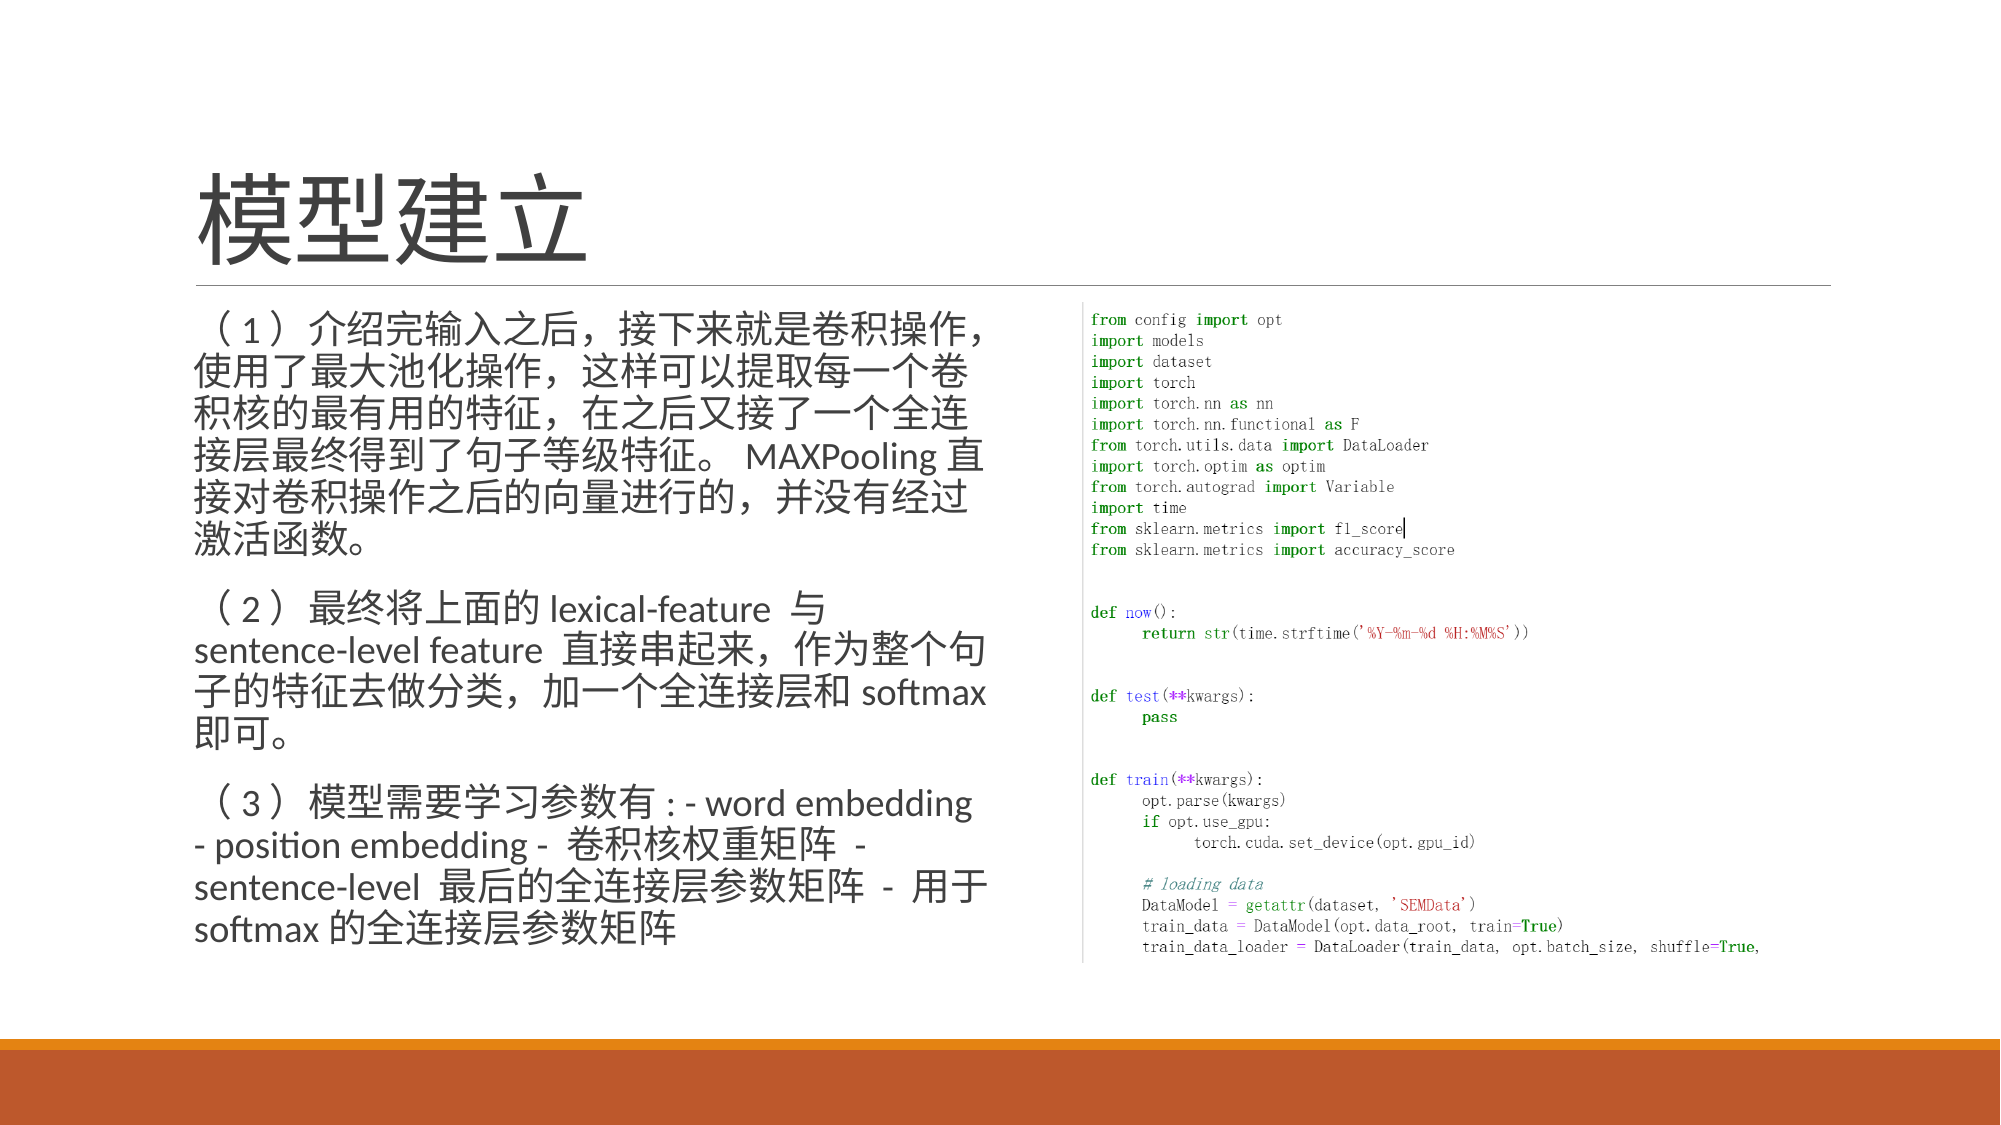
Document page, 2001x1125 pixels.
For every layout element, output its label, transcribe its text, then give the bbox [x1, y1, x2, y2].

list （1）介绍完输入之后，接下来就是卷积操作，使用了最大池化操作，这样可以提取每一个卷积核的最有用的特征，在之后又接了一个全连接层最终得到了句子等级特征。MAXPooling直接对卷积操作之后的向量进行的，并没有经过激活函数。 （2）最终将上面的lexical-feature 与 sentence-level feature 直接串起来，作为整个句子的特征去做分类，加一个全连接层和softmax 即可。 （3）模型需要学习参数有: - word embedding - position embedding - 卷积核权重矩阵 - sentence-level 最后的全连接层参数矩阵 - 用于softmax的全连接层参数矩阵 [180, 302, 990, 963]
title 模型建立 [180, 47, 1830, 285]
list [1079, 302, 1771, 964]
